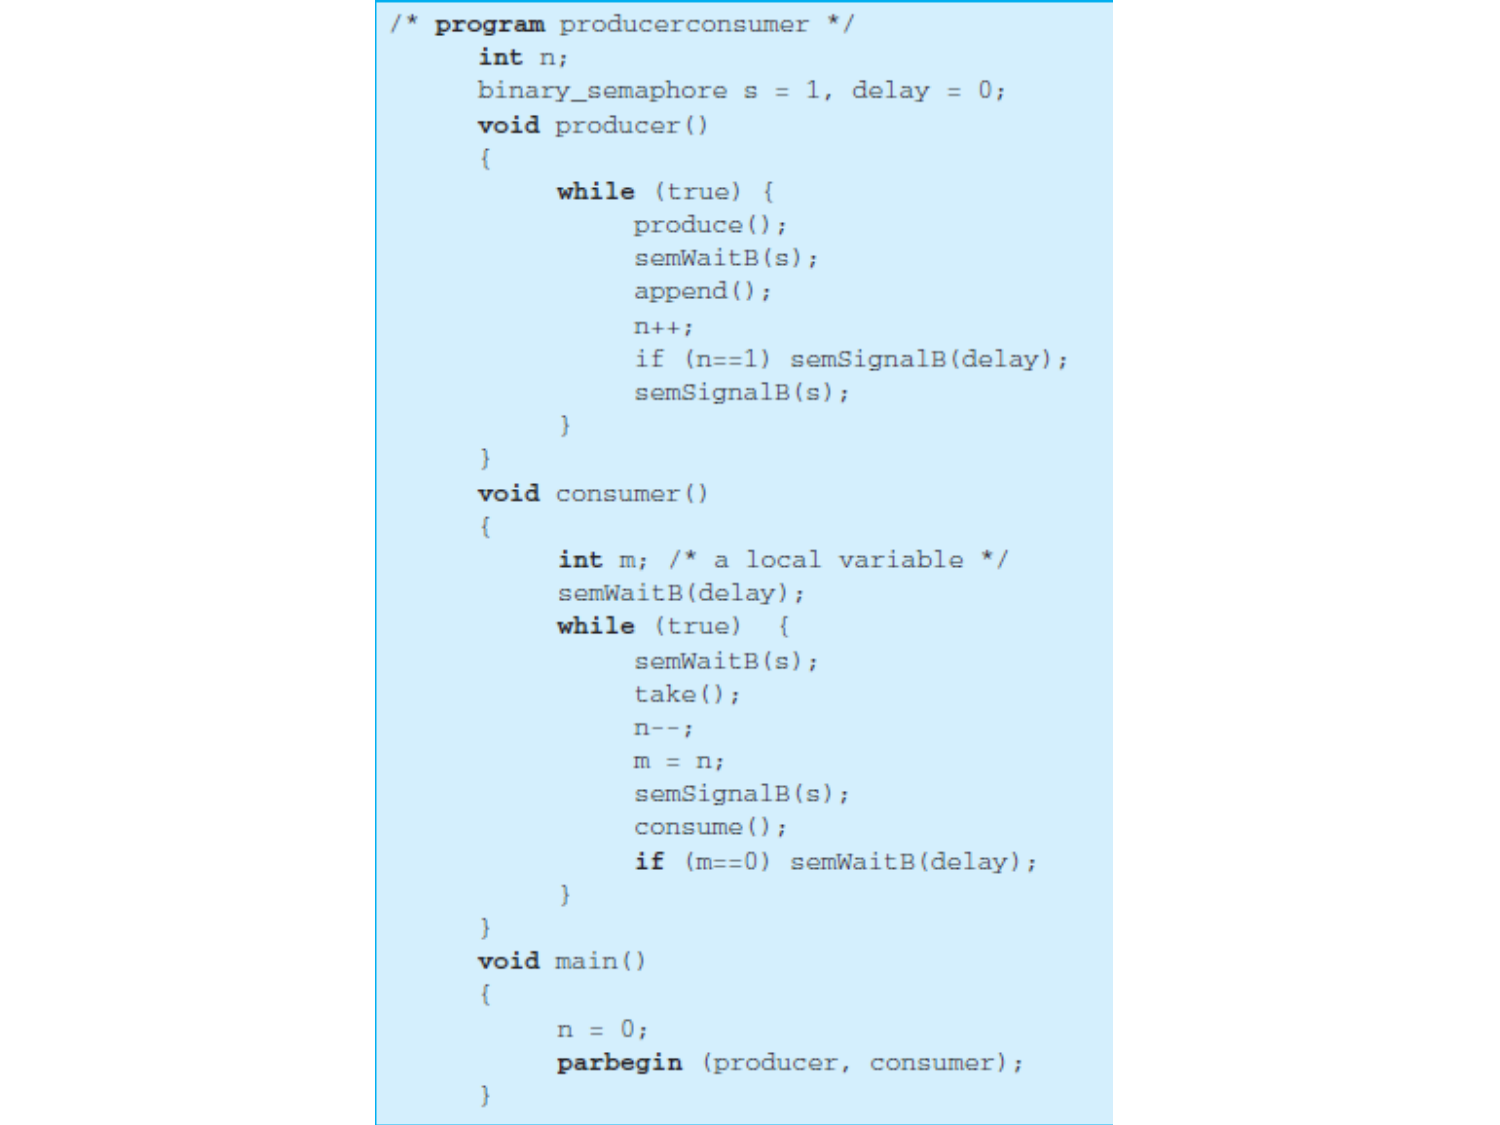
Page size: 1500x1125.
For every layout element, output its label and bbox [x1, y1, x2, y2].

picture [377, 3, 1113, 1125]
